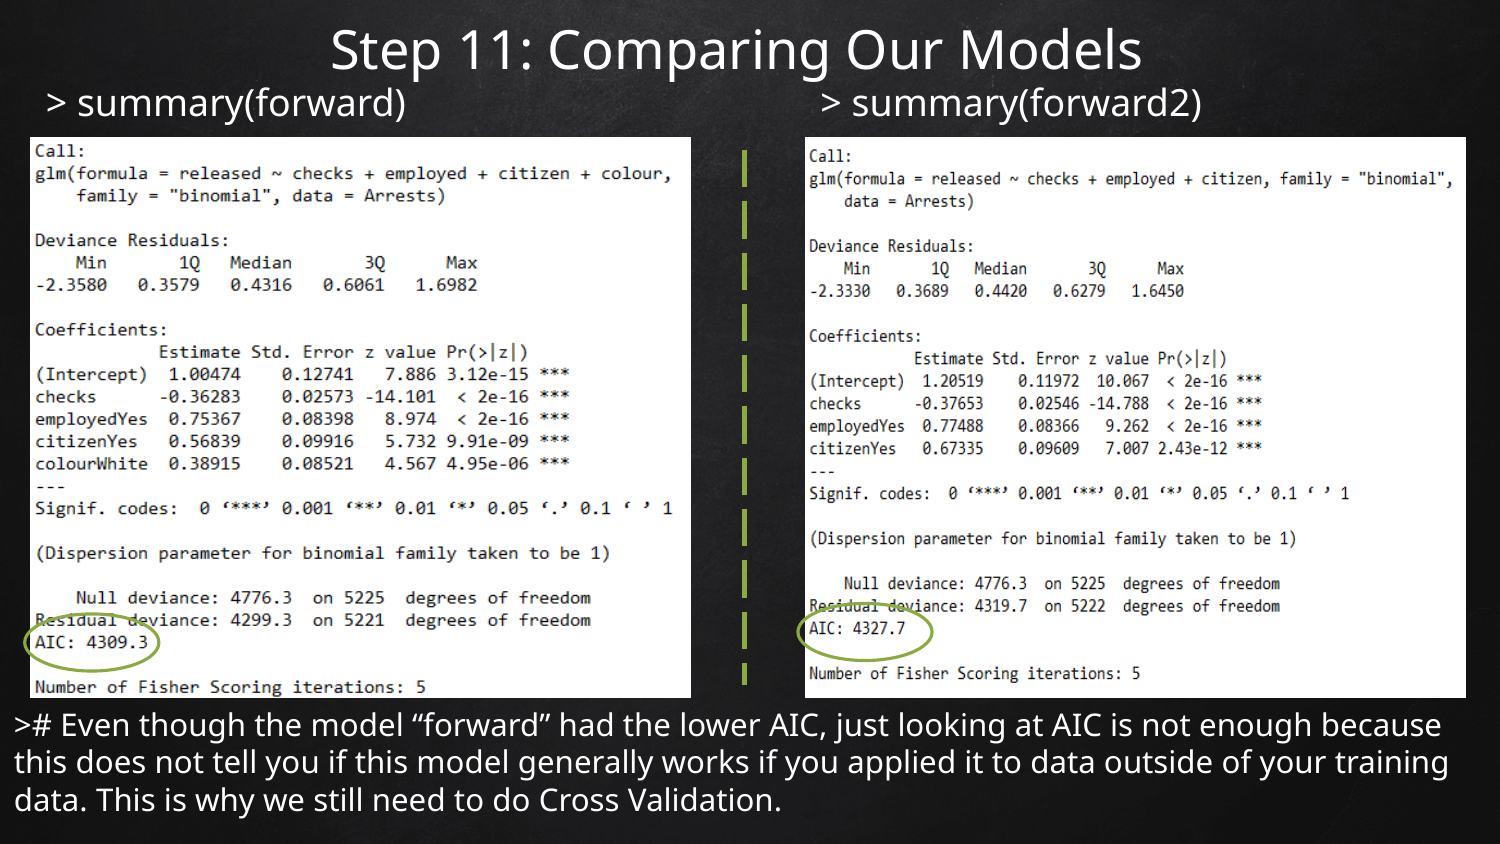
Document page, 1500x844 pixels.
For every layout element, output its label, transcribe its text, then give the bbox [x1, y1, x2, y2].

list > summary(forward) [30, 63, 550, 136]
list > summary(forward2) [805, 63, 1325, 136]
list ># Even though the model “forward” had the lower AIC, just looking at AIC is not enough because this does not tell you if this model generally works if you applied it to data outside of your training data. This is why we still need to do Cross Validation. [0, 690, 1490, 831]
title Step 11: Comparing Our Models [0, 0, 1496, 141]
picture [0, 0, 1500, 844]
